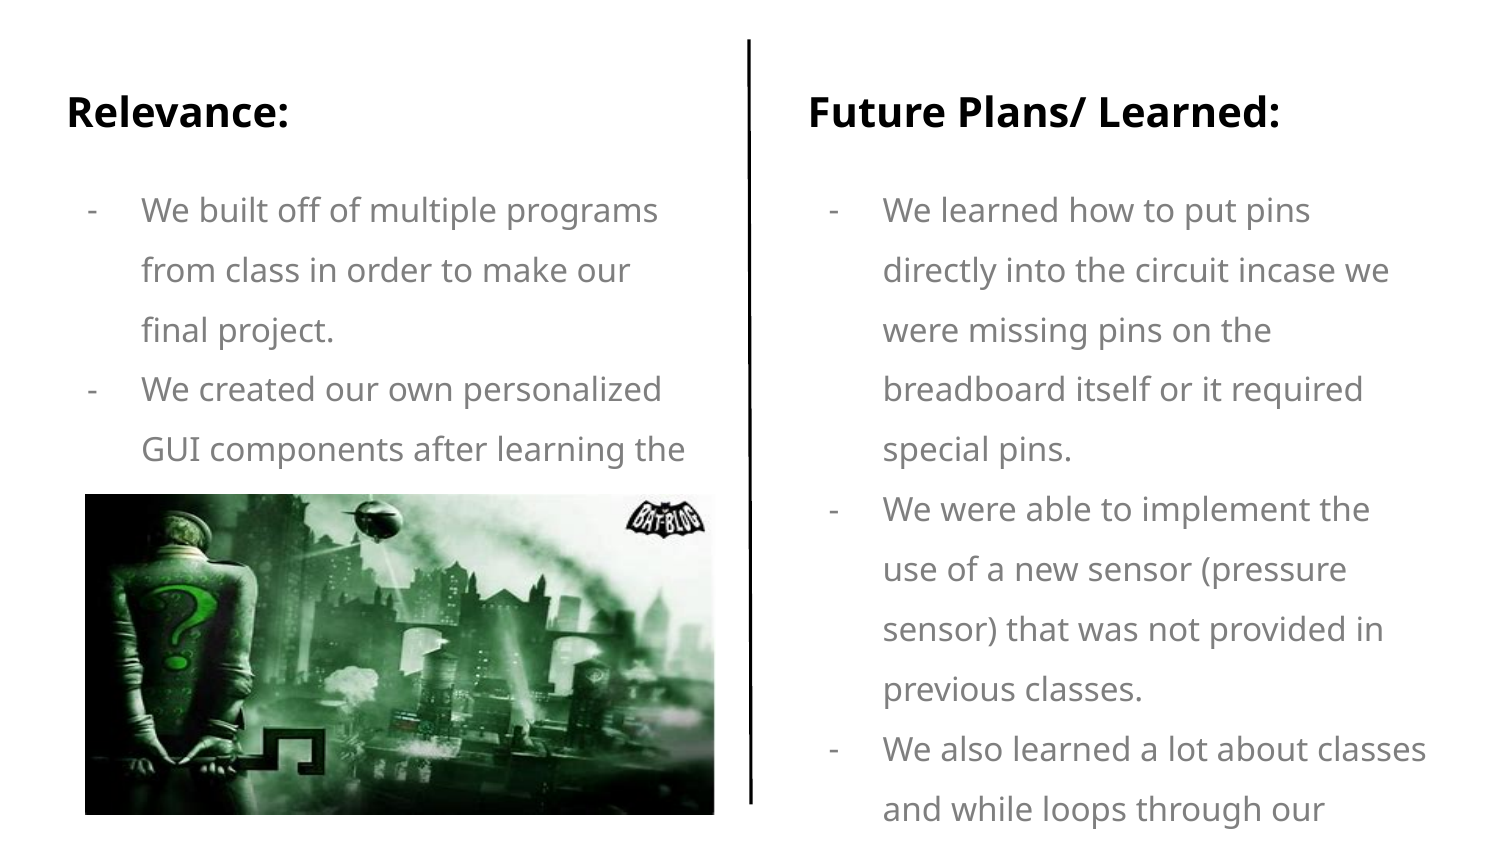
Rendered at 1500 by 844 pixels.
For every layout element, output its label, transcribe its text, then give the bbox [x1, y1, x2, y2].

list Relevance: We built off of multiple programs from class in order to make our final project. We created our own personalized GUI components after learning the details of graphical user interface in class. [51, 63, 708, 750]
picture [85, 494, 716, 815]
list Future Plans/ Learned: We learned how to put pins directly into the circuit incase we were missing pins on the breadboard itself or it required special pins. We were able to implement the use of a new sensor (pressure sensor) that was not provided in previous classes. We also learned a lot about classes and while loops through our coding. [792, 63, 1449, 750]
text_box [748, 39, 752, 805]
